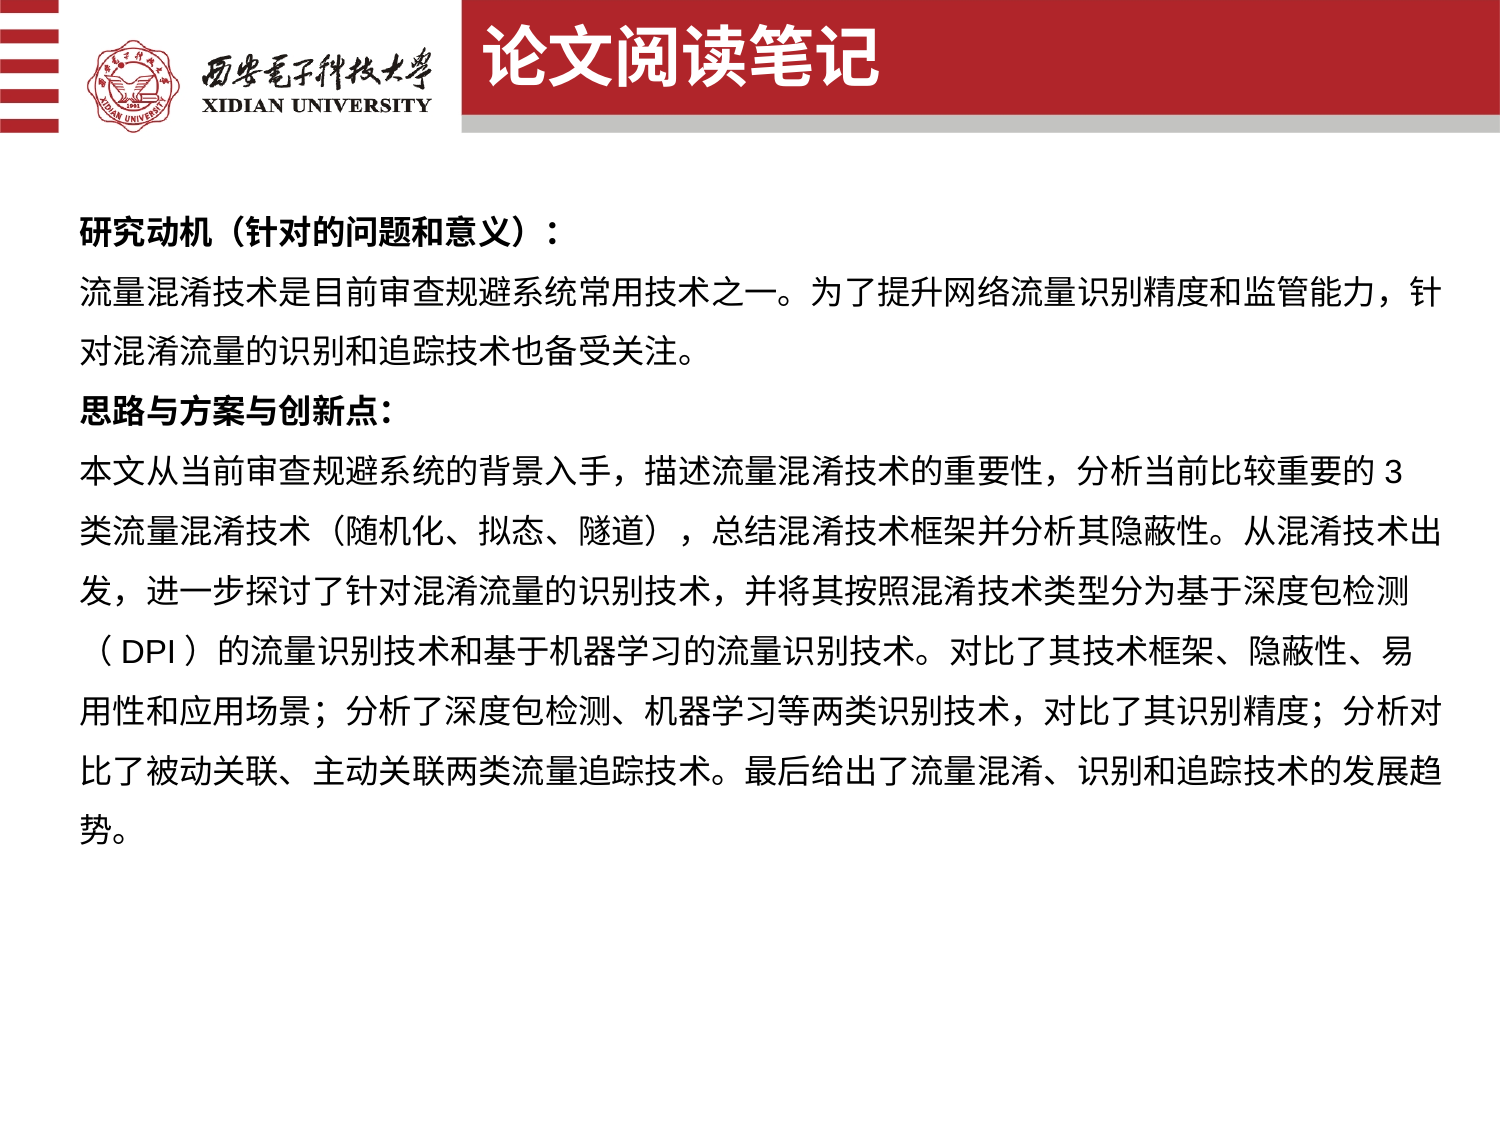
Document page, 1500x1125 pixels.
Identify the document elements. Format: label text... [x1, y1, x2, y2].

text_box 论文阅读笔记 [466, 7, 1105, 102]
picture [0, 0, 1500, 1125]
text_box 研究动机（针对的问题和意义）： 流量混淆技术是目前审查规避系统常用技术之一。为了提升网络流量识别精度和监管能力，针对混淆流量的识别和追踪技术也备受关注。 思路与方案与创新点： 本文从当前审查规避系统的背景入手，描述流量混淆技术的重要性，分析当前比较重要的3类流量混淆技术（随机化、拟态、隧道），总结混淆技术框架并分析其隐蔽性。从混淆技术出发，进一步探讨了针对混淆流量的识别技术，并将其按照混淆技术类型分为基于深度包检测（DPI）的流量识别技术和基于机器学习的流量识别技术。对比了其技术框架、隐蔽性、易用性和应用场景；分析了深度包检测、机器学习等两类识别技术，对比了其识别精度；分析对比了被动关联、主动关联两类流量追踪技术。最后给出了流量混淆、识别和追踪技术的发展趋势。 [64, 183, 1459, 977]
